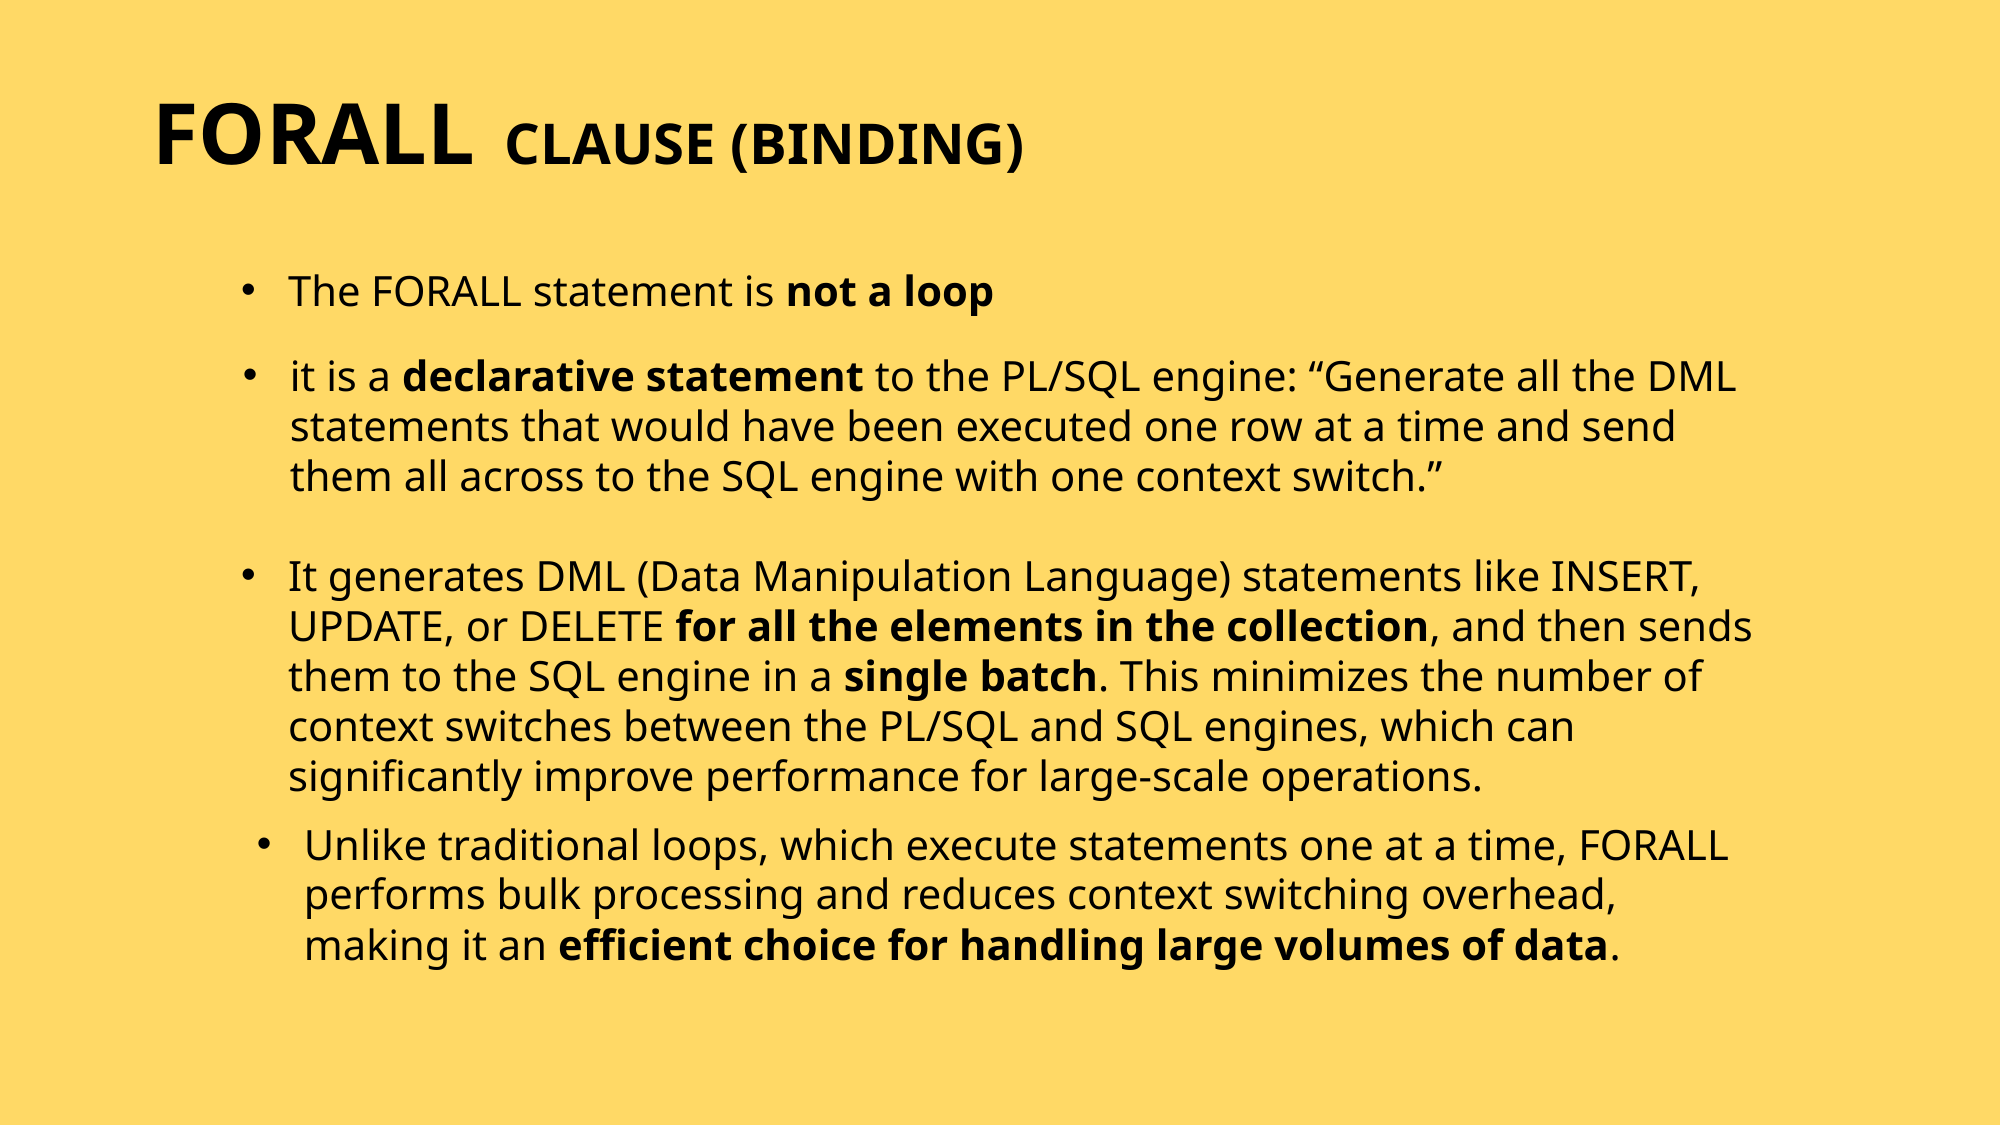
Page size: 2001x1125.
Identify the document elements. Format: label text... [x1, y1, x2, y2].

title FORALL clause (BINDING) [137, 59, 1863, 197]
text_box It generates DML (Data Manipulation Language) statements like INSERT, UPDATE, or DELETE for all the elements in the collection, and then sends them to the SQL engine in a single batch. This minimizes the number of context switches between the PL/SQL and SQL engines, which can significantly improve performance for large-scale operations. [226, 542, 1827, 807]
text_box The FORALL statement is not a loop [226, 257, 1227, 322]
text_box Unlike traditional loops, which execute statements one at a time, FORALL performs bulk processing and reduces context switching overhead, making it an efficient choice for handling large volumes of data. [242, 810, 1782, 976]
text_box it is a declarative statement to the PL/SQL engine: “Generate all the DML statements that would have been executed one row at a time and send them all across to the SQL engine with one context switch.” [228, 342, 1768, 507]
